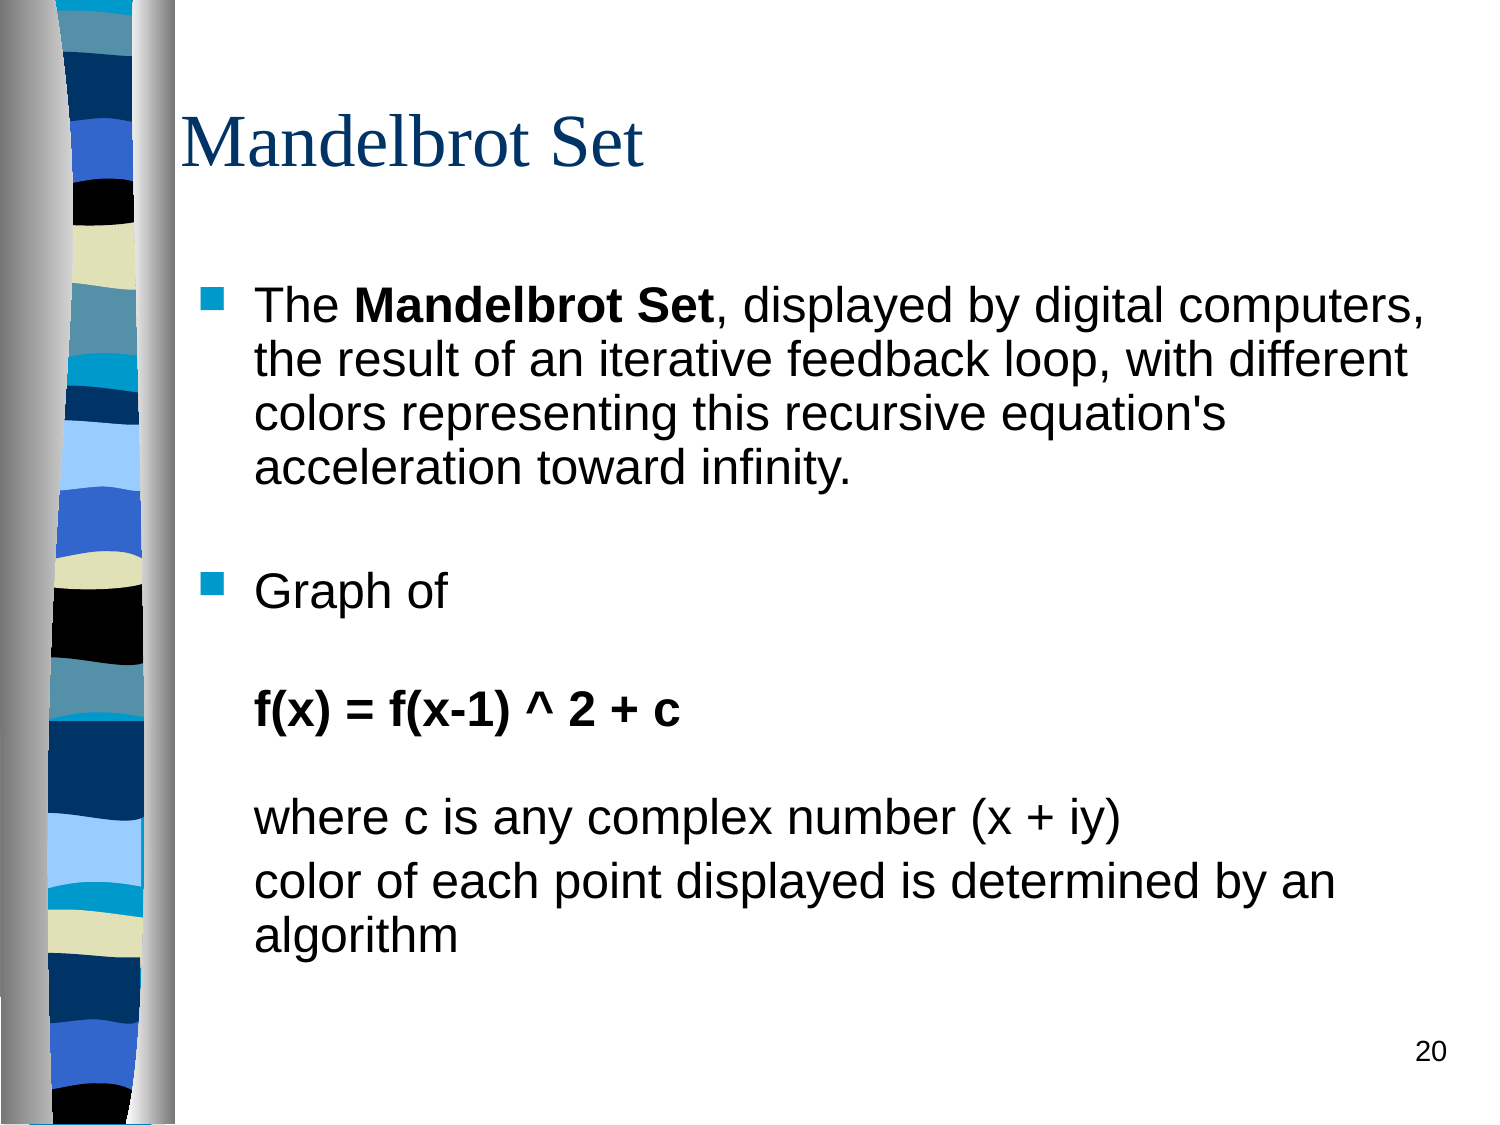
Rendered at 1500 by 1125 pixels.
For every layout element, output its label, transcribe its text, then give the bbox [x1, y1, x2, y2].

title Mandelbrot Set [165, 42, 1441, 231]
list The Mandelbrot Set, displayed by digital computers, the result of an iterative feedback loop, with different colors representing this recursive equation's acceleration toward infinity. Graph of f(x) = f(x-1) ^ 2 + c where c is any complex number (x + iy) color of each point displayed is determined by an algorithm [182, 272, 1458, 1020]
slide_number 20 [1149, 1024, 1463, 1101]
